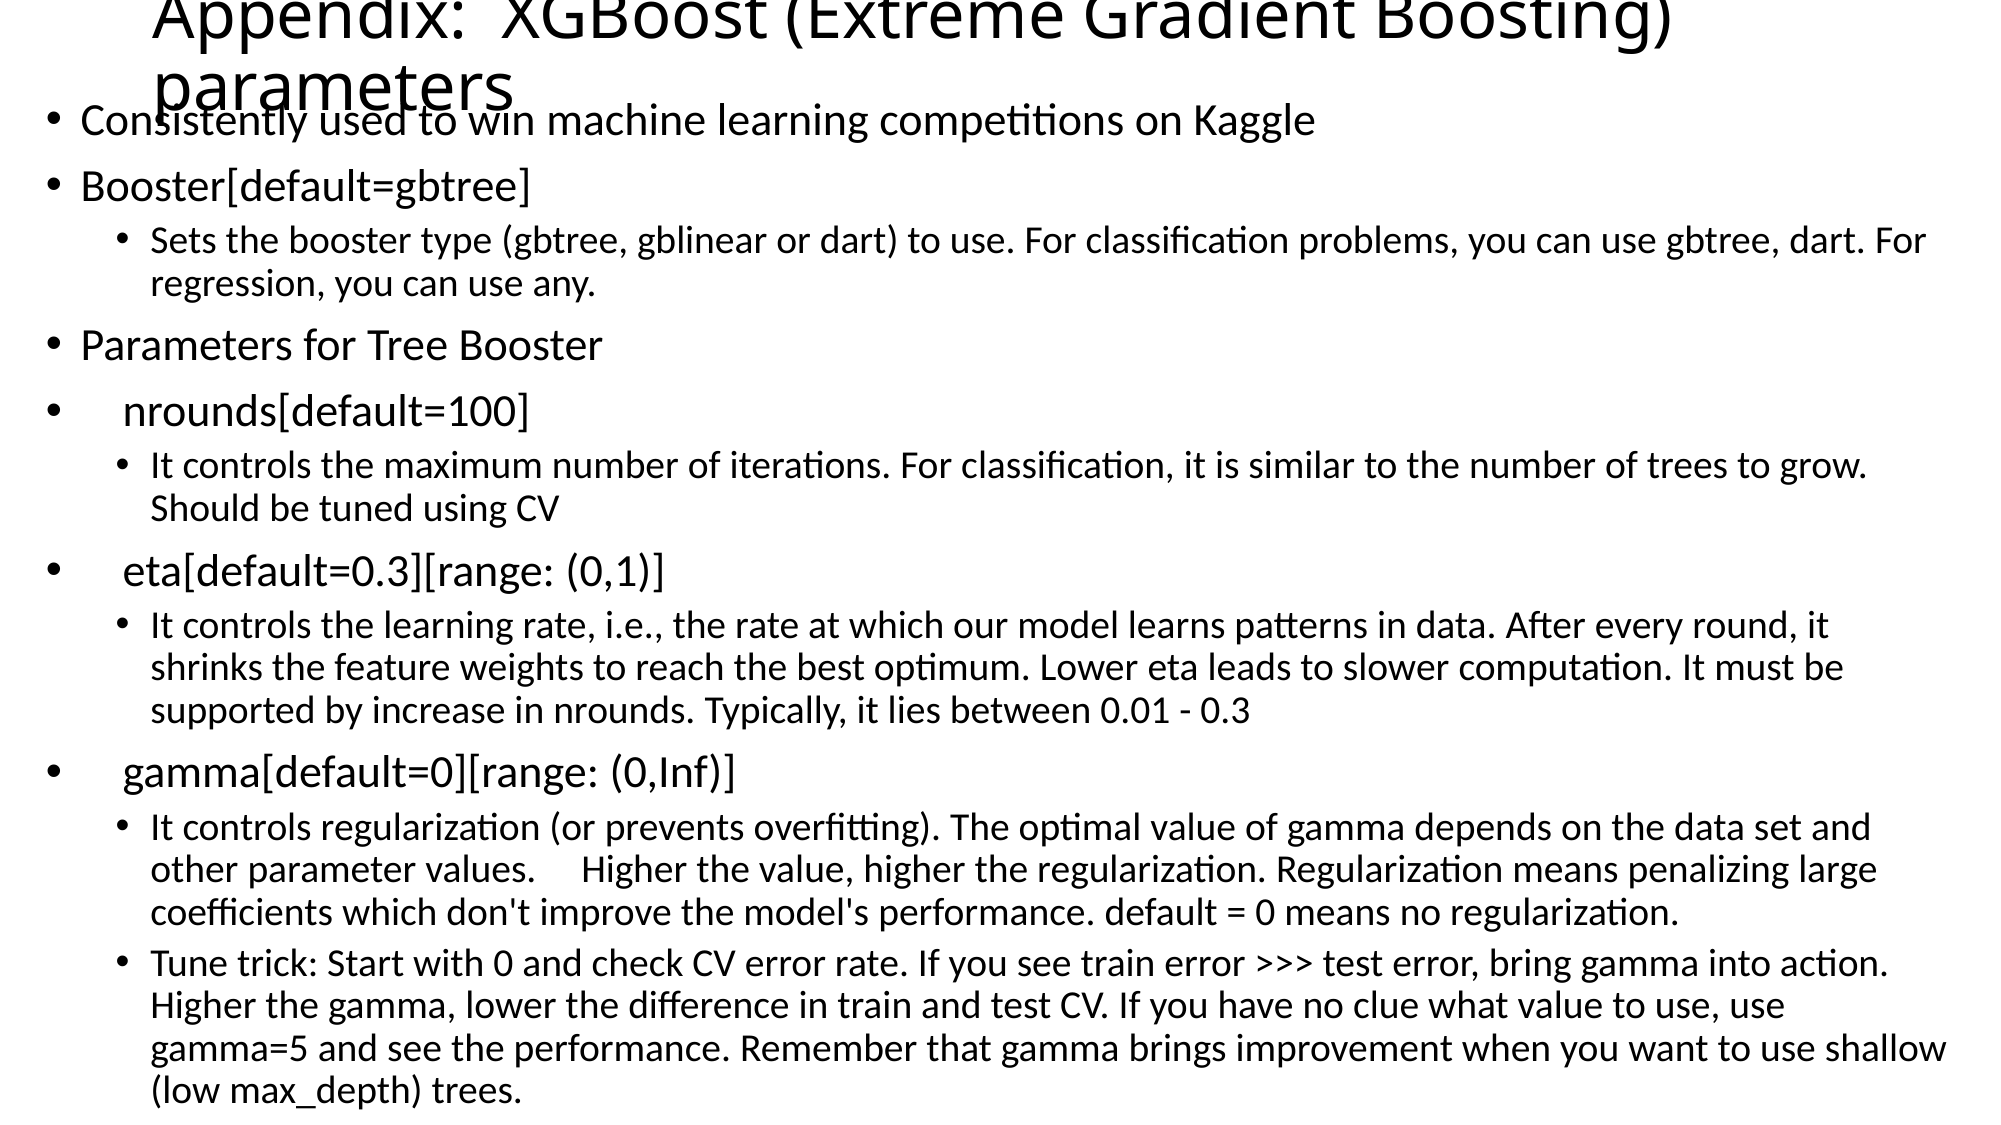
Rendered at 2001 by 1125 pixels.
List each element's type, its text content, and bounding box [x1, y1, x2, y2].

list Consistently used to win machine learning competitions on Kaggle Booster[default=gbtree] Sets the booster type (gbtree, gblinear or dart) to use. For classification problems, you can use gbtree, dart. For regression, you can use any. Parameters for Tree Booster nrounds[default=100] It controls the maximum number of iterations. For classification, it is similar to the number of trees to grow. Should be tuned using CV eta[default=0.3][range: (0,1)] It controls the learning rate, i.e., the rate at which our model learns patterns in data. After every round, it shrinks the feature weights to reach the best optimum. Lower eta leads to slower computation. It must be supported by increase in nrounds. Typically, it lies between 0.01 - 0.3 gamma[default=0][range: (0,Inf)] It controls regularization (or prevents overfitting). The optimal value of gamma depends on the data set and other parameter values. Higher the value, higher the regularization. Regularization means penalizing large coefficients which don't improve the model's performance. default = 0 means no regularization. Tune trick: Start with 0 and check CV error rate. If you see train error >>> test error, bring gamma into action. Higher the gamma, lower the difference in train and test CV. If you have no clue what value to use, use gamma=5 and see the performance. Remember that gamma brings improvement when you want to use shallow (low max_depth) trees. [30, 88, 1968, 1125]
title Appendix: XGBoost (Extreme Gradient Boosting) parameters [137, 18, 1863, 88]
